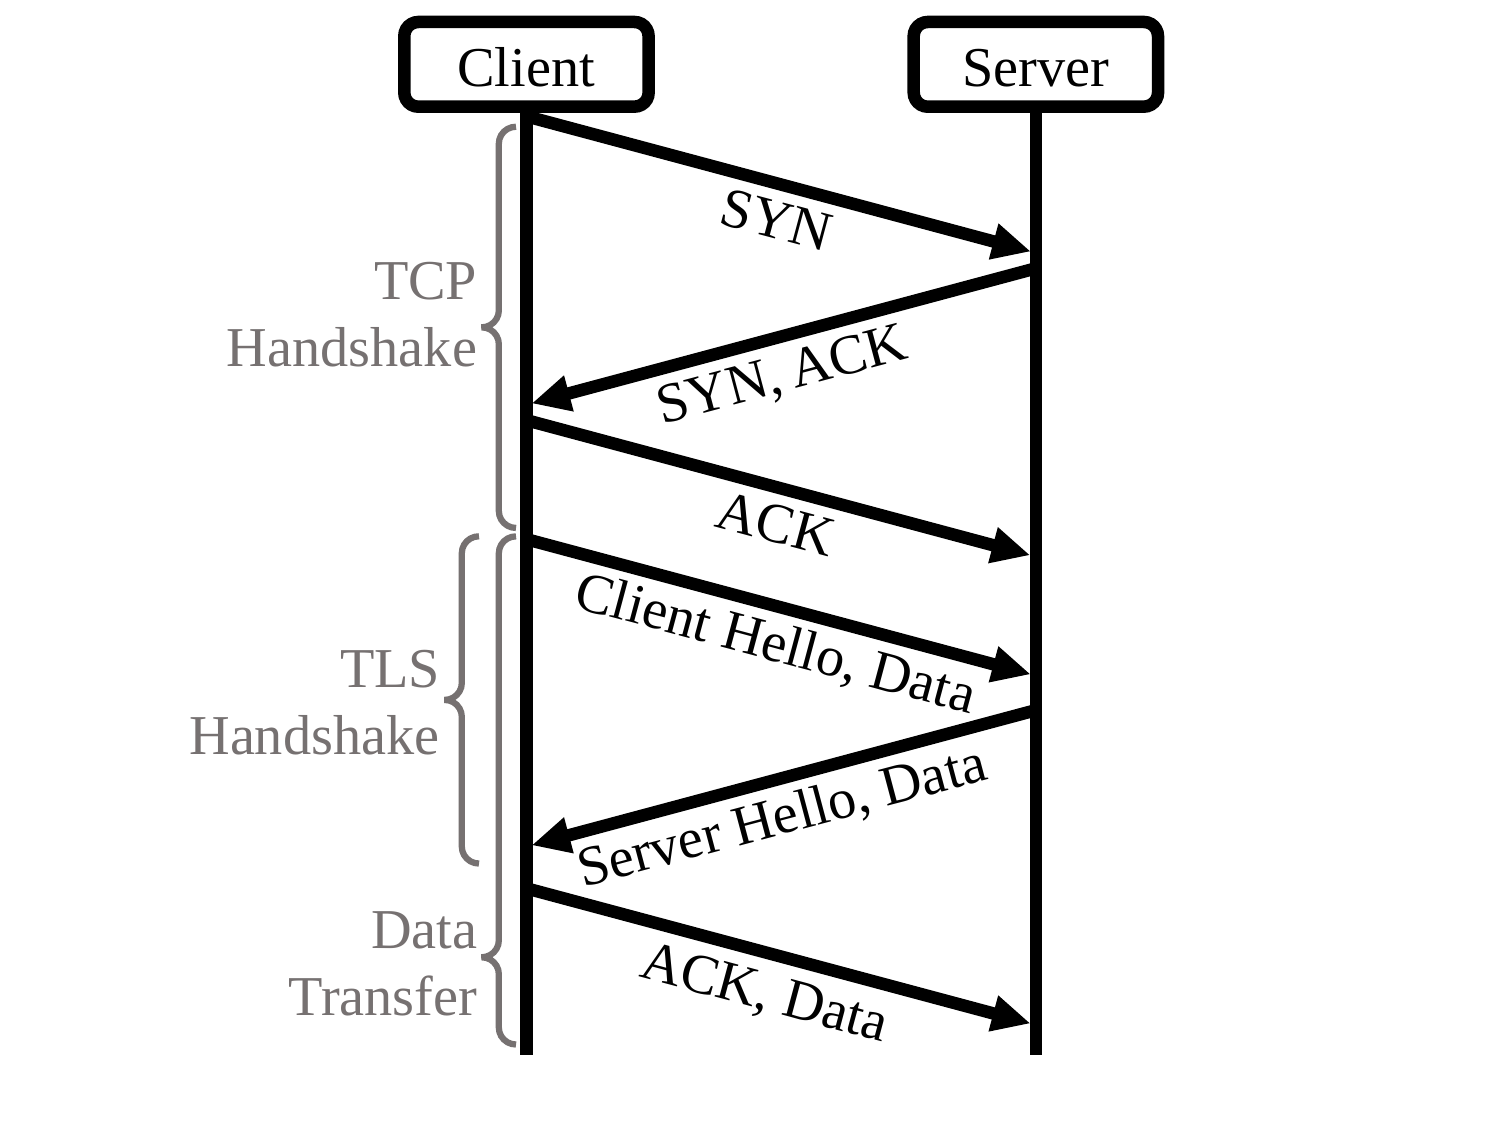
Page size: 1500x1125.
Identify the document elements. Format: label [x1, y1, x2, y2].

text_box [173, 21, 1159, 1055]
